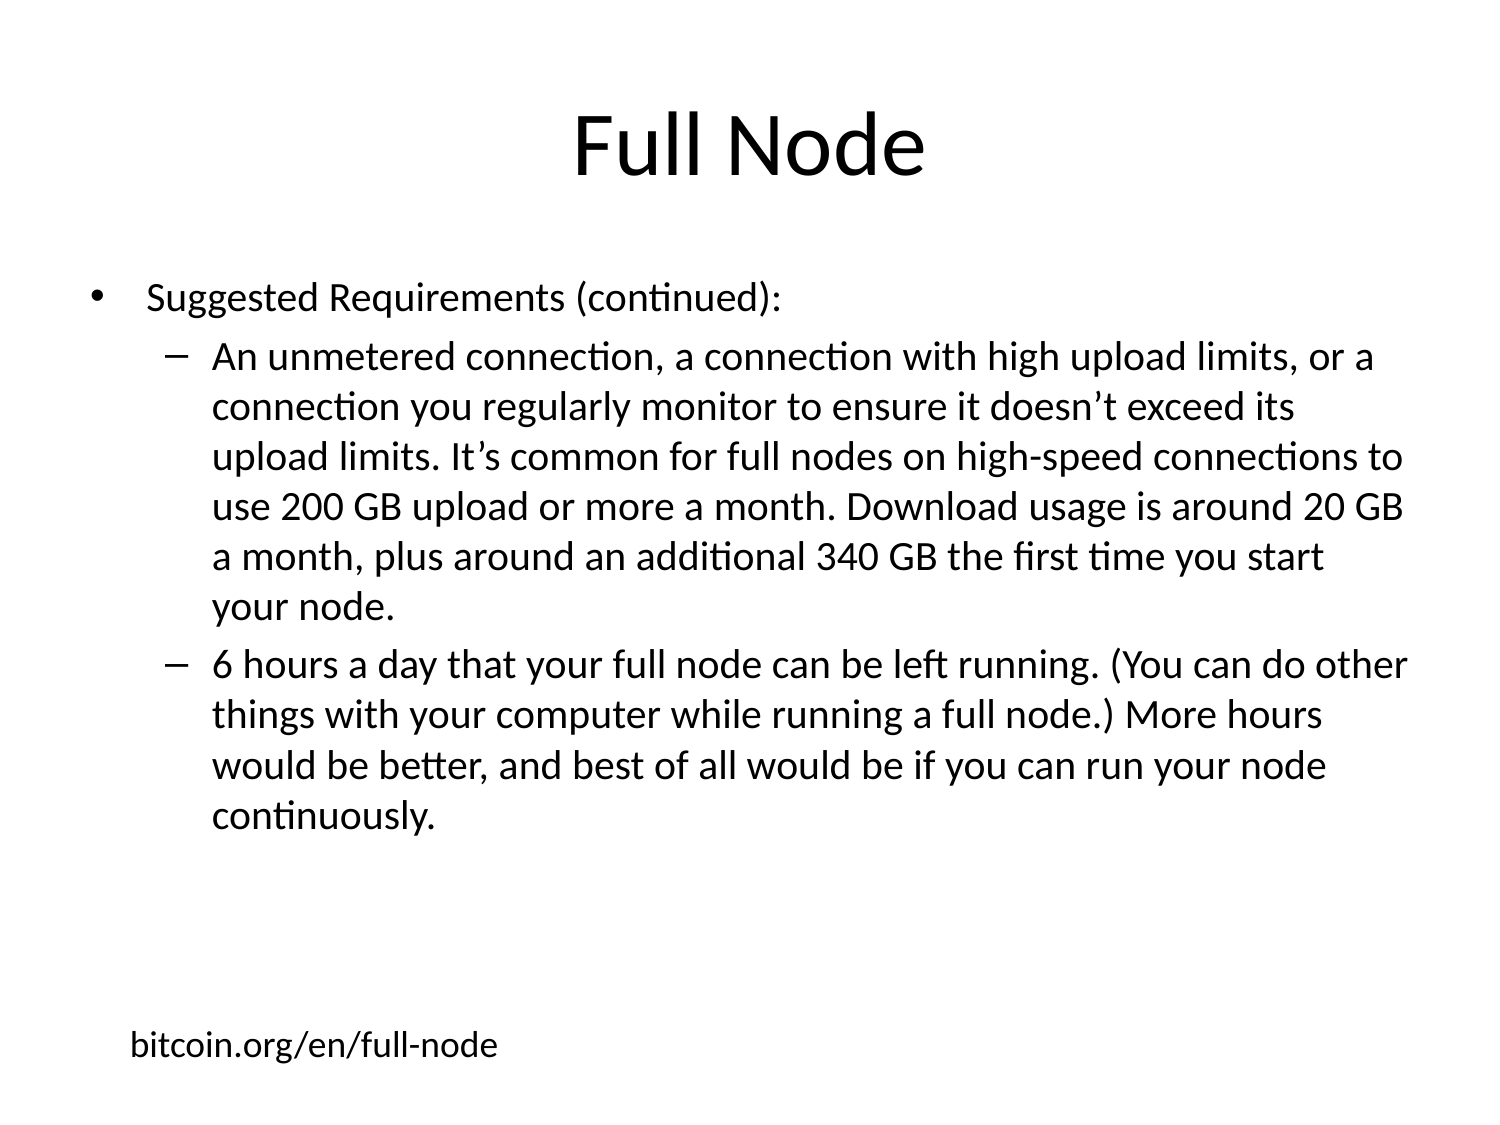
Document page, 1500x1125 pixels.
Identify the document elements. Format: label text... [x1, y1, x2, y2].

text_box bitcoin.org/en/full-node [114, 1012, 514, 1073]
list Suggested Requirements (continued): An unmetered connection, a connection with high upload limits, or a connection you regularly monitor to ensure it doesn’t exceed its upload limits. It’s common for full nodes on high-speed connections to use 200 GB upload or more a month. Download usage is around 20 GB a month, plus around an additional 340 GB the first time you start your node. 6 hours a day that your full node can be left running. (You can do other things with your computer while running a full node.) More hours would be better, and best of all would be if you can run your node continuously. [75, 262, 1425, 1005]
title Full Node [75, 45, 1425, 233]
